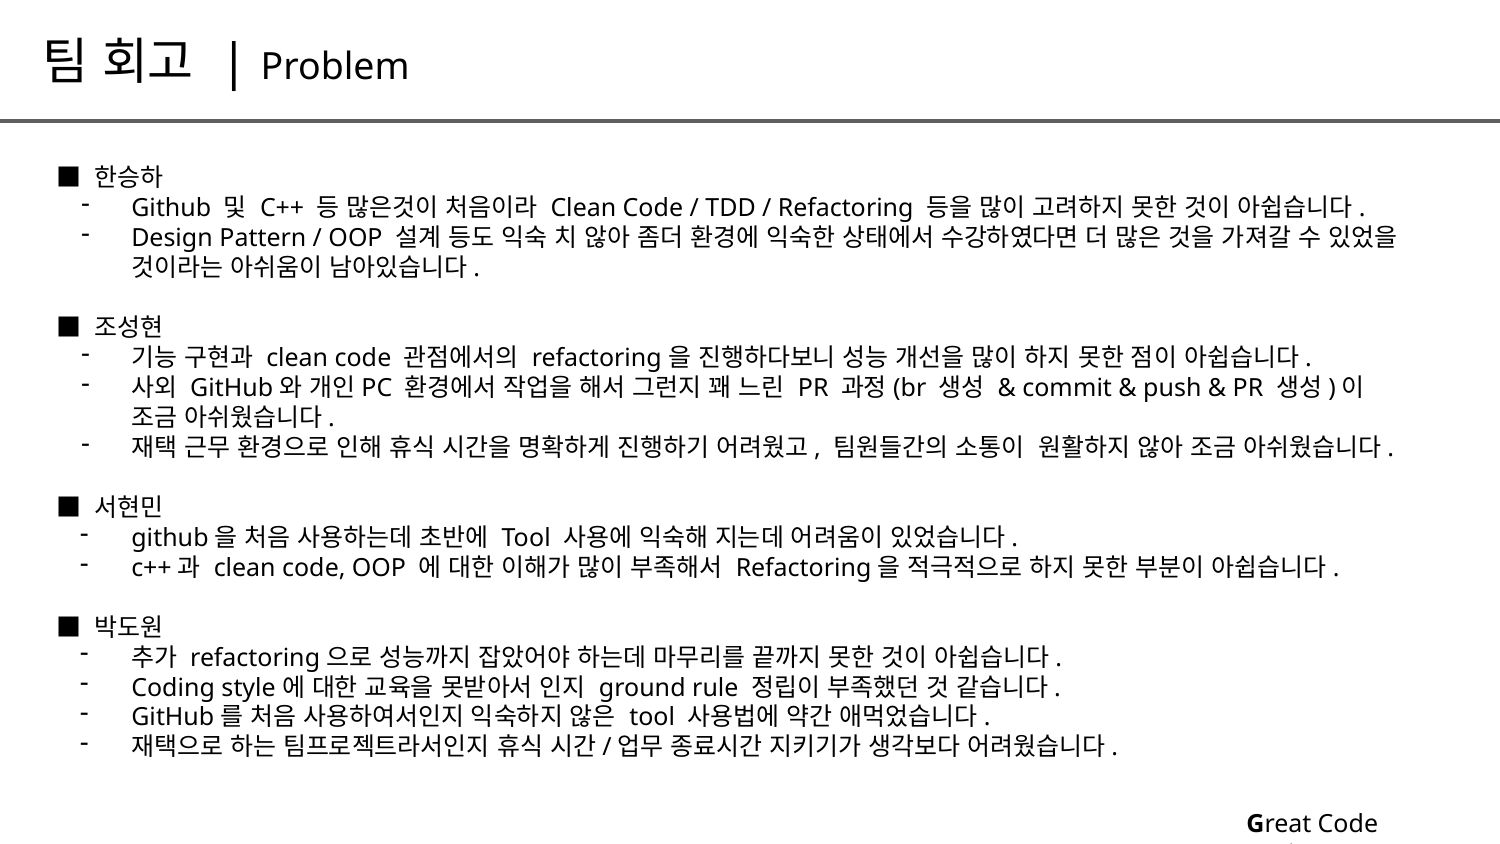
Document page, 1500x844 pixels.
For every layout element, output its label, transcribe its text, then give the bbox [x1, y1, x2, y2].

text_box Great Code Reviewer [1231, 800, 1500, 844]
text_box 팀 회고 | Problem [29, 23, 1081, 96]
text_box ■ 한승하 Github 및 C++ 등 많은것이 처음이라 Clean Code / TDD / Refactoring 등을 많이 고려하지 못한 것이 아쉽습니다. Design Pattern / OOP 설계 등도 익숙 치 않아 좀더 환경에 익숙한 상태에서 수강하였다면 더 많은 것을 가져갈 수 있었을 것이라는 아쉬움이 남아있습니다. ■ 조성현 기능 구현과 clean code 관점에서의 refactoring을 진행하다보니 성능 개선을 많이 하지 못한 점이 아쉽습니다. 사외 GitHub와 개인PC 환경에서 작업을 해서 그런지 꽤 느린 PR 과정(br 생성 & commit & push & PR 생성)이 조금 아쉬웠습니다. 재택 근무 환경으로 인해 휴식 시간을 명확하게 진행하기 어려웠고, 팀원들간의 소통이 원활하지 않아 조금 아쉬웠습니다. ■ 서현민 github을 처음 사용하는데 초반에 Tool 사용에 익숙해 지는데 어려움이 있었습니다. c++과 clean code, OOP 에 대한 이해가 많이 부족해서 Refactoring을 적극적으로 하지 못한 부분이 아쉽습니다. ■ 박도원 추가 refactoring으로 성능까지 잡았어야 하는데 마무리를 끝까지 못한 것이 아쉽습니다. Coding style에 대한 교육을 못받아서 인지 ground rule 정립이 부족했던 것 같습니다. GitHub를 처음 사용하여서인지 익숙하지 않은 tool 사용법에 약간 애먹었습니다. 재택으로 하는 팀프로젝트라서인지 휴식 시간/업무 종료시간 지키기가 생각보다 어려웠습니다. [41, 146, 1423, 776]
